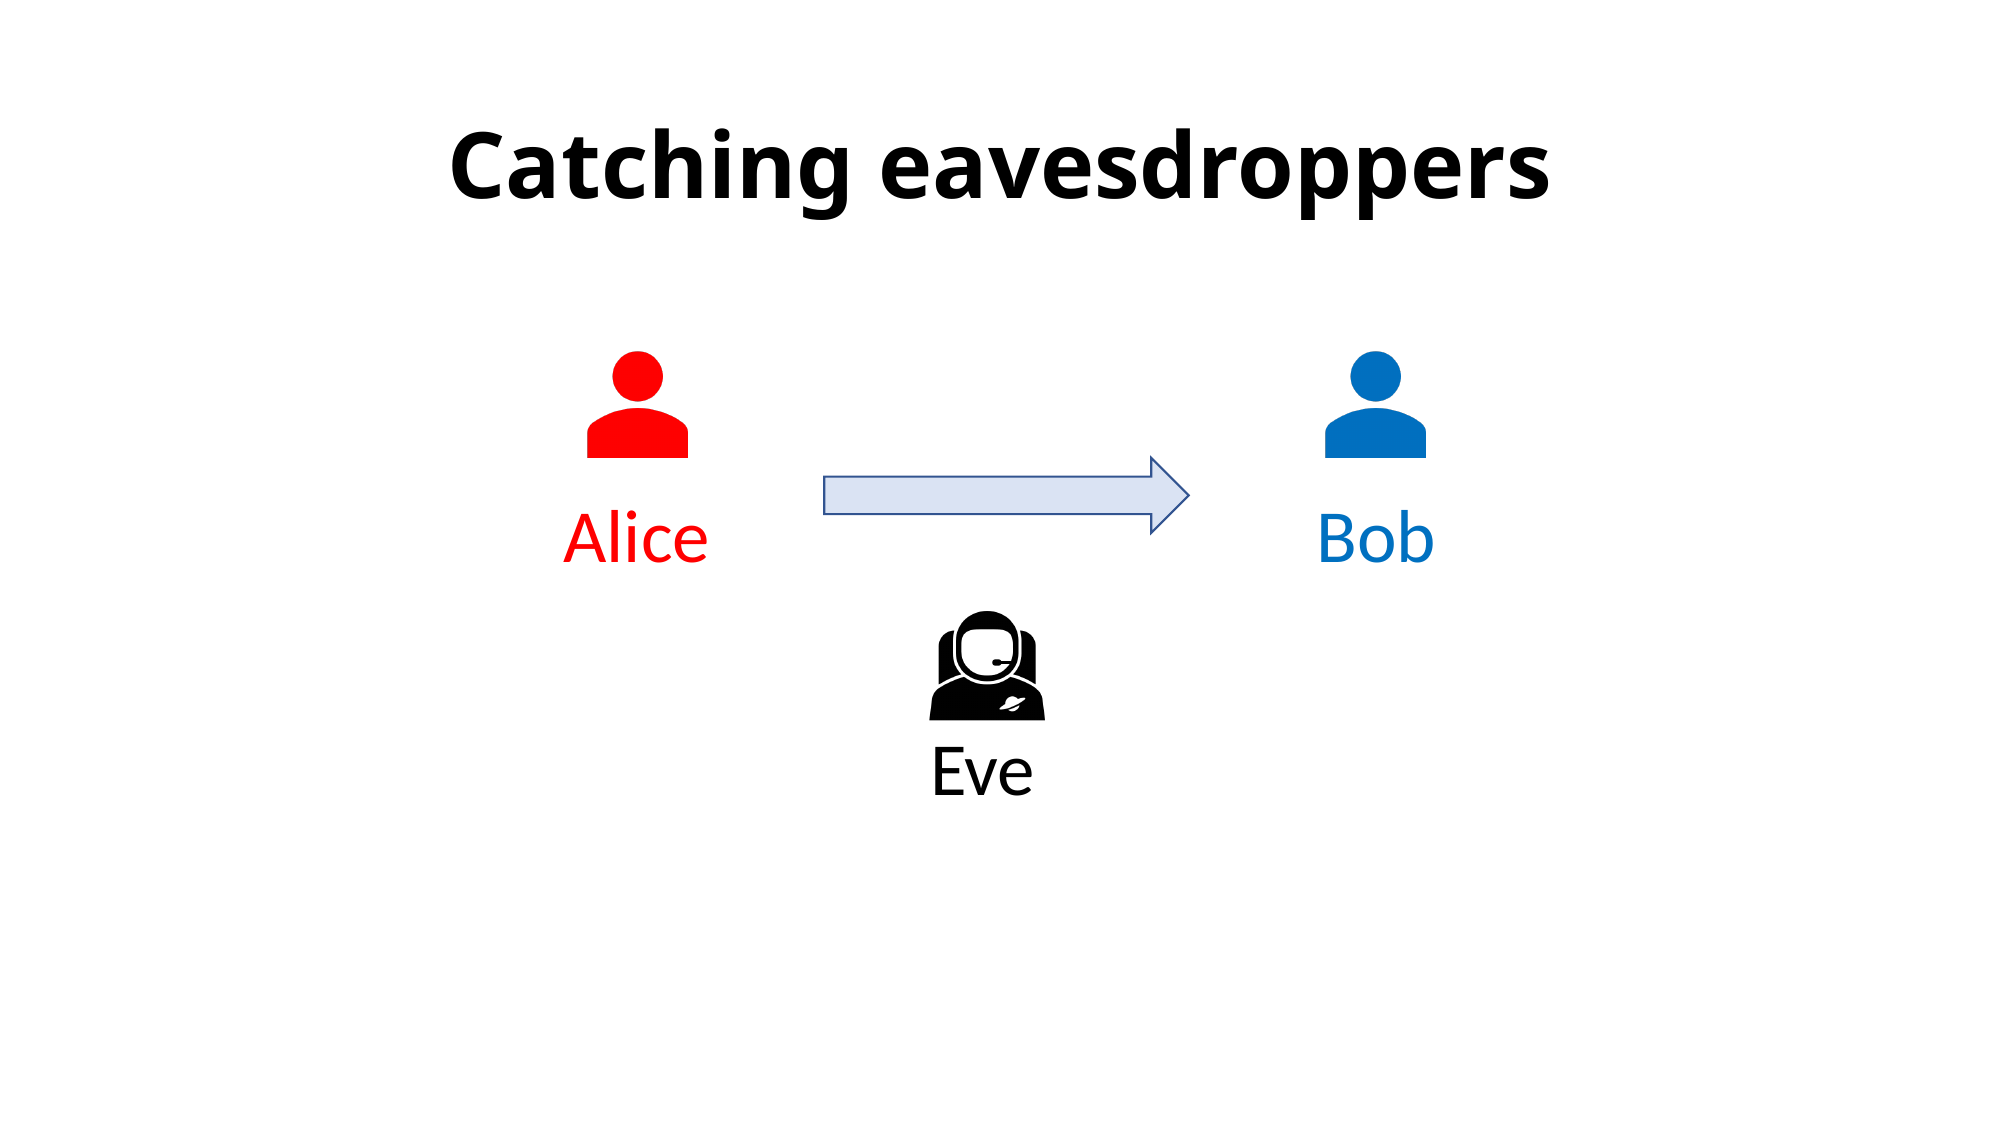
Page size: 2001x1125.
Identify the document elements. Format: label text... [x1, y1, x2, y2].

text_box Eve [915, 743, 1051, 819]
title Catching eavesdroppers [137, 59, 1863, 278]
picture [911, 591, 1062, 743]
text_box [547, 329, 1453, 586]
